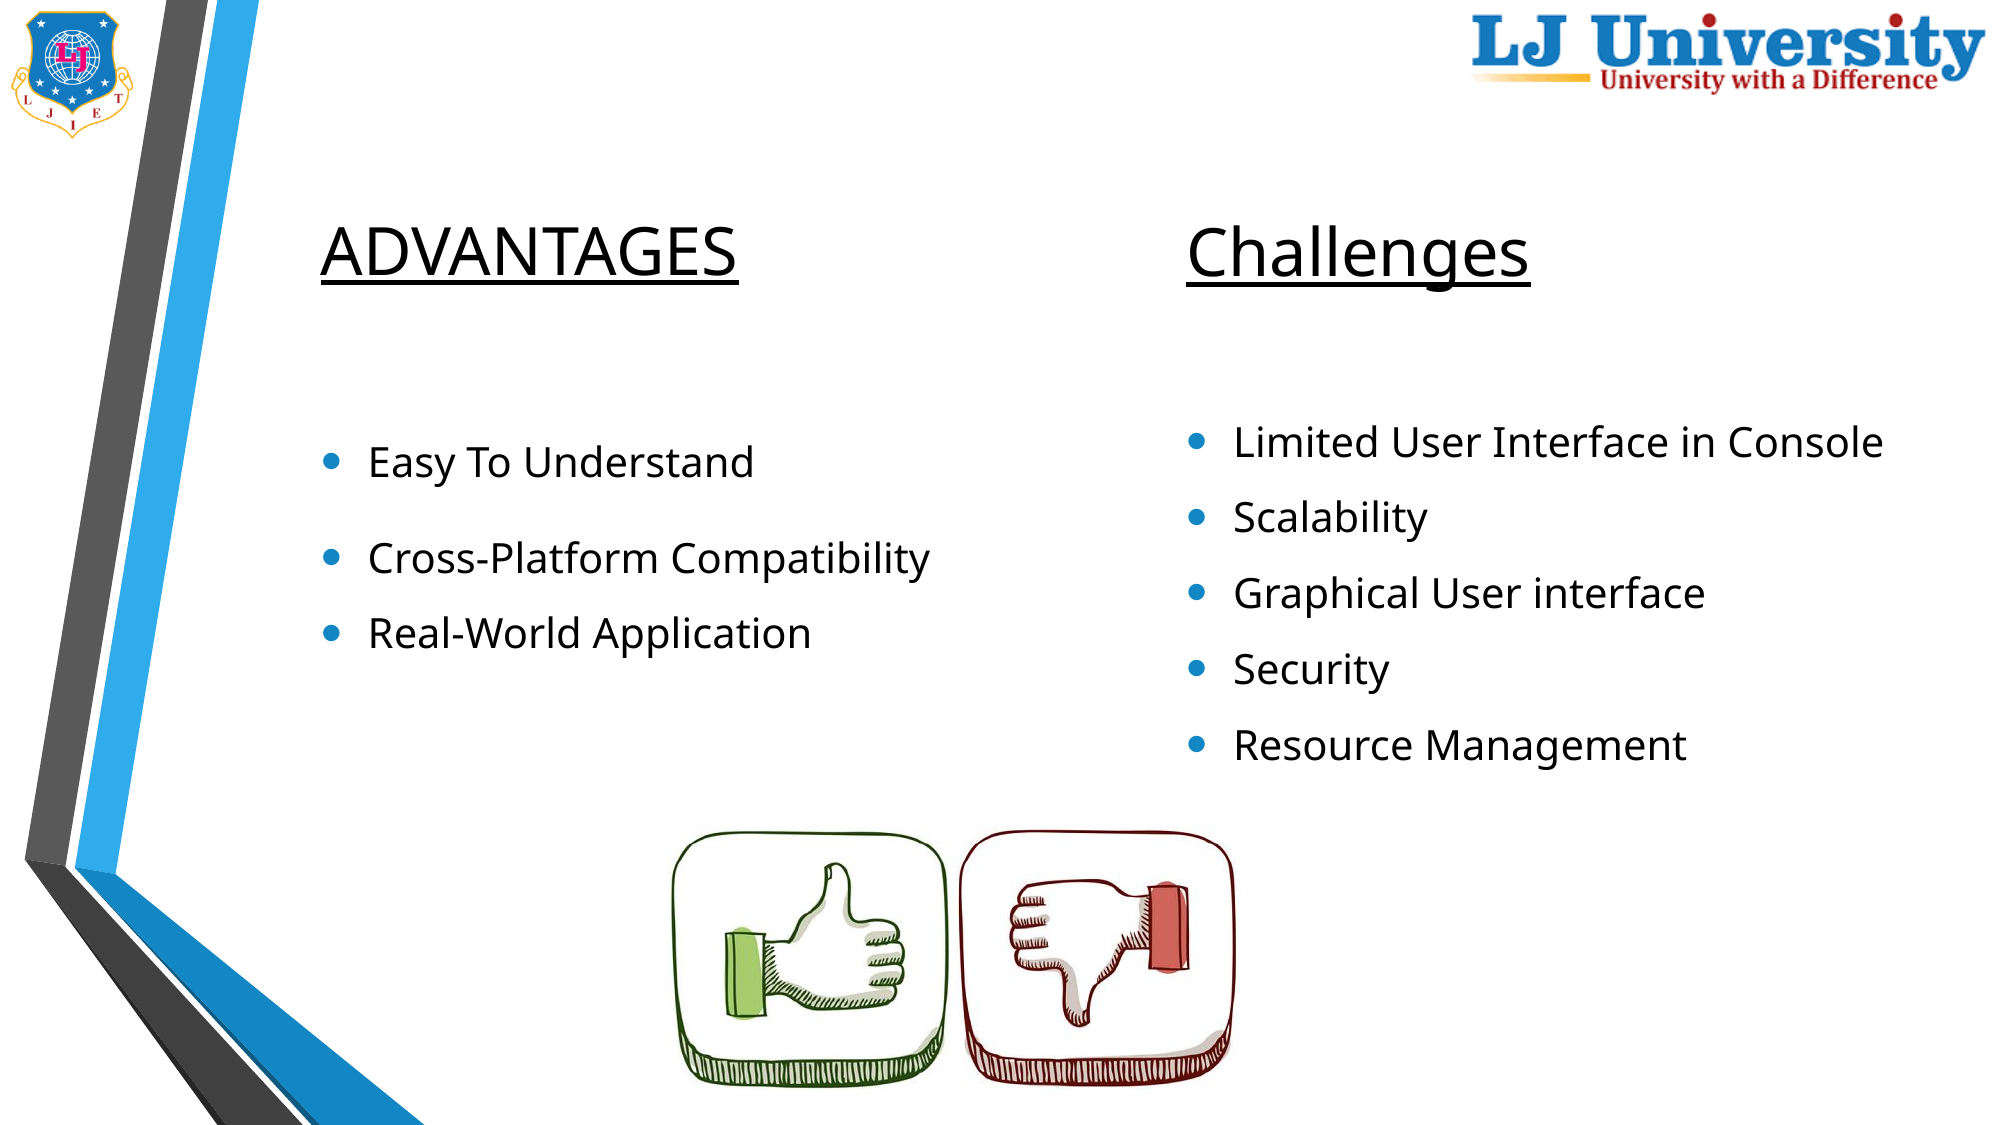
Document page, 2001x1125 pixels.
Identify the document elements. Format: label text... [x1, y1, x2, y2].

text_box Challenges [1171, 202, 1787, 298]
title ADVANTAGES [305, 198, 783, 299]
list Easy To Understand Cross-Platform Compatibility Real-World Application [305, 402, 1083, 736]
list Limited User Interface in Console Scalability Graphical User interface Security Resource Management [1171, 402, 1948, 798]
picture [11, 11, 134, 139]
picture [1468, 0, 1986, 100]
picture [668, 825, 1242, 1090]
